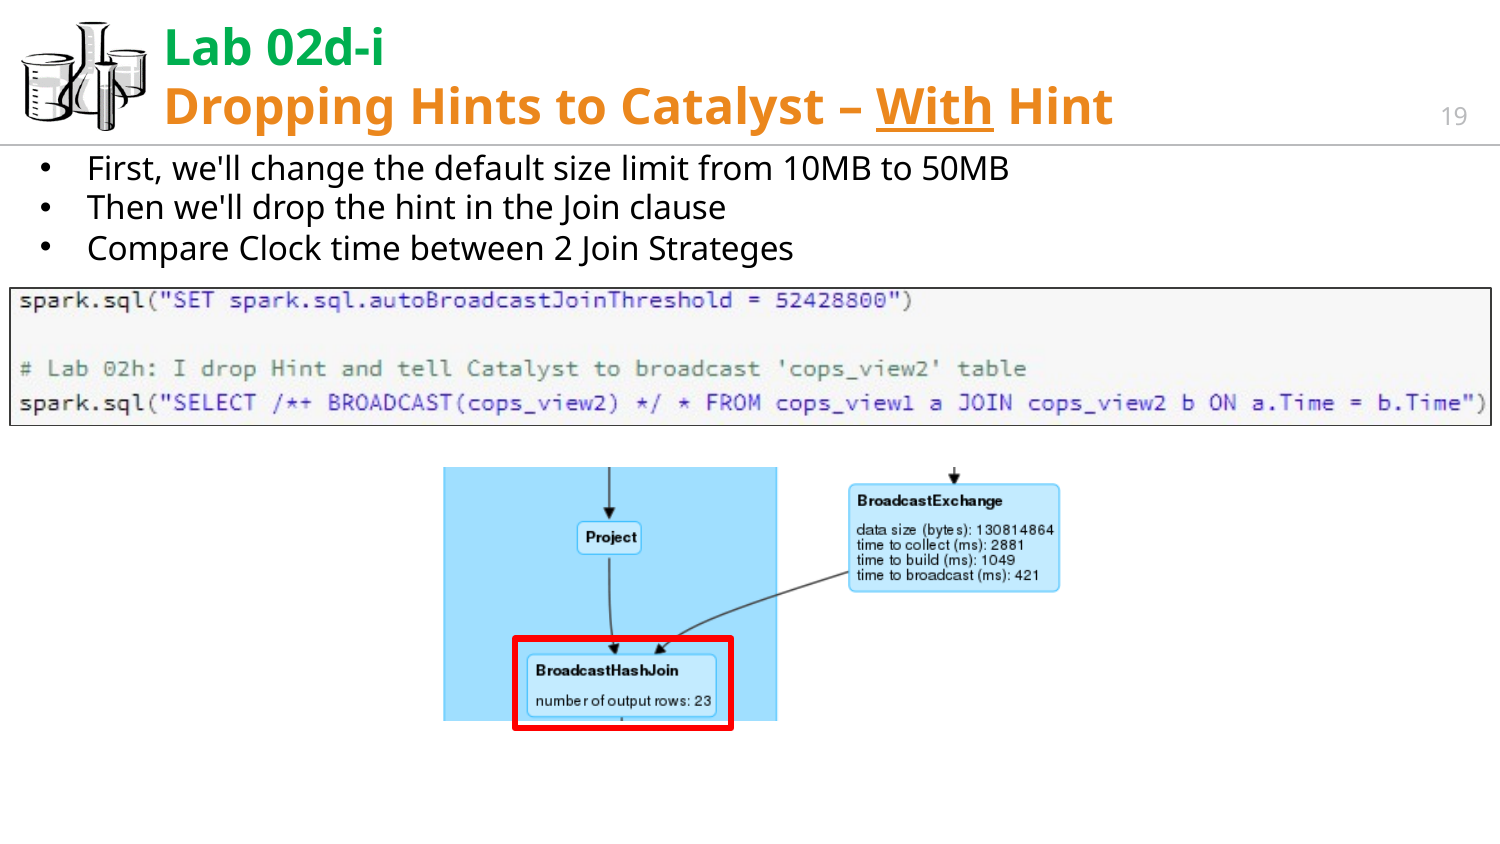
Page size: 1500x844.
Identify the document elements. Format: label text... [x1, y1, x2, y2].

text_box First, we'll change the default size limit from 10MB to 50MB Then we'll drop the hint in the Join clause Compare Clock time between 2 Join Strateges [37, 144, 1012, 267]
title Lab 02d-i Dropping Hints to Catalyst – With Hint [38, 15, 1269, 159]
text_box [443, 467, 1062, 732]
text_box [8, 286, 1493, 427]
picture [21, 20, 150, 131]
text_box 19 [1437, 97, 1471, 130]
